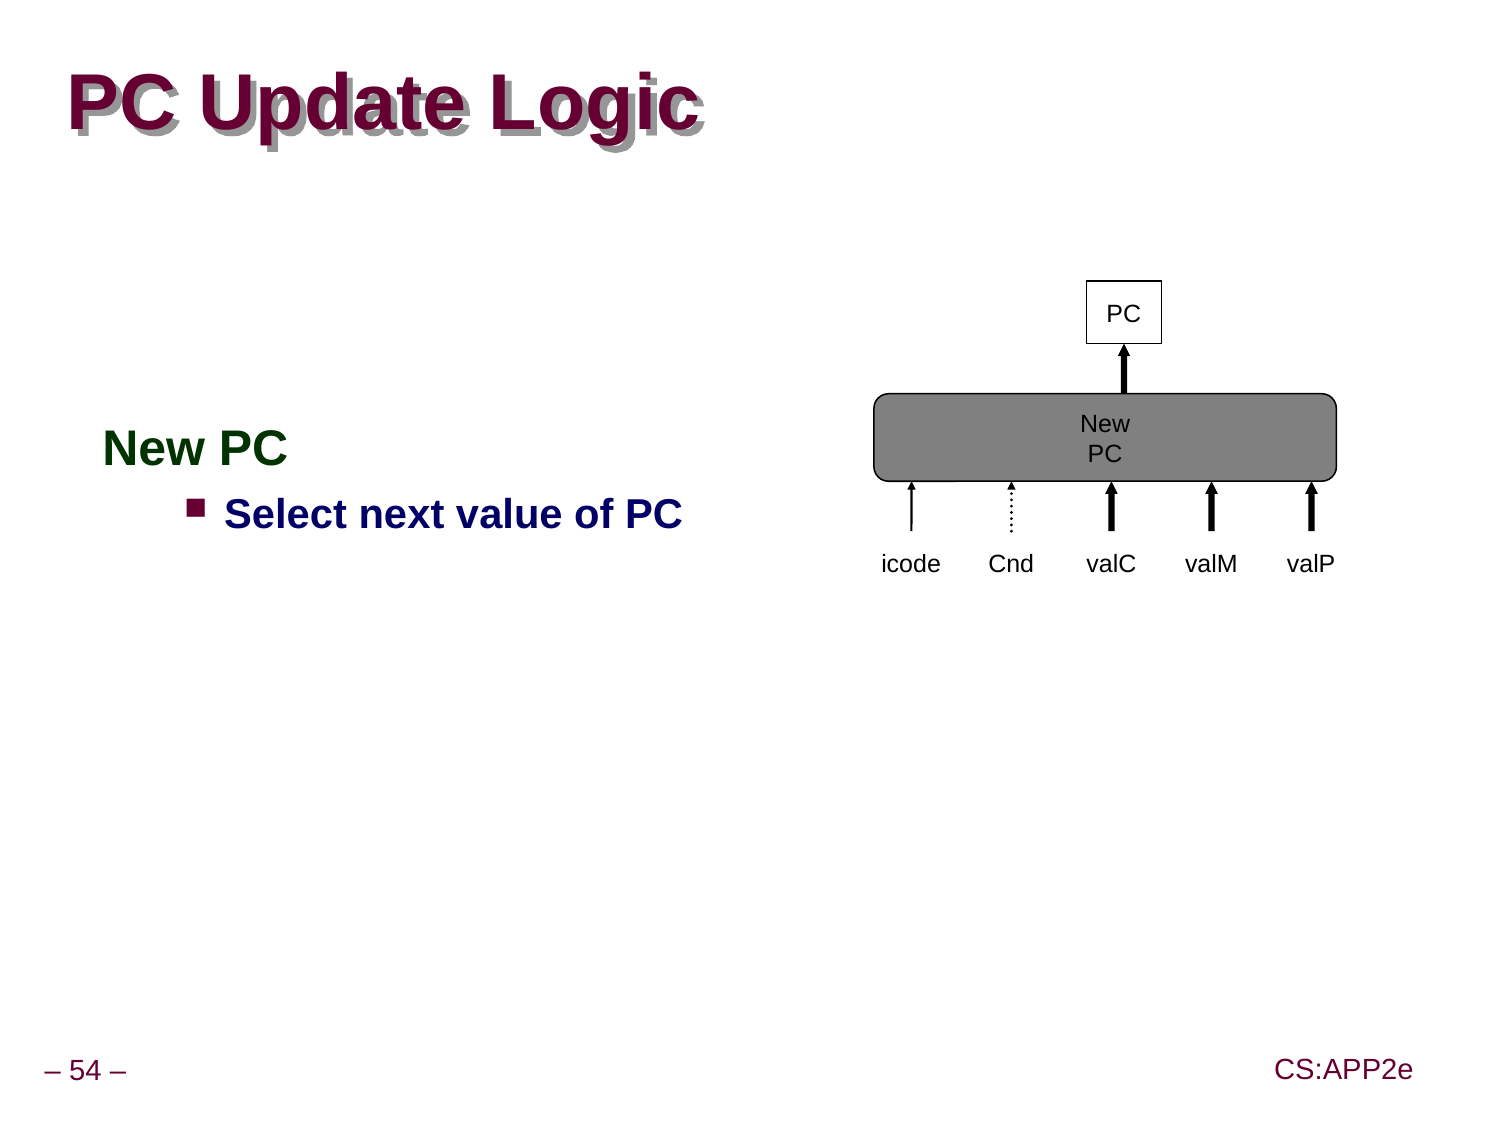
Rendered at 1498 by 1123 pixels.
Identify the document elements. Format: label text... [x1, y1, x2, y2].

title PC Update Logic [66, 40, 1495, 169]
list New PC Select next value of PC [87, 412, 963, 826]
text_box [873, 280, 1350, 594]
